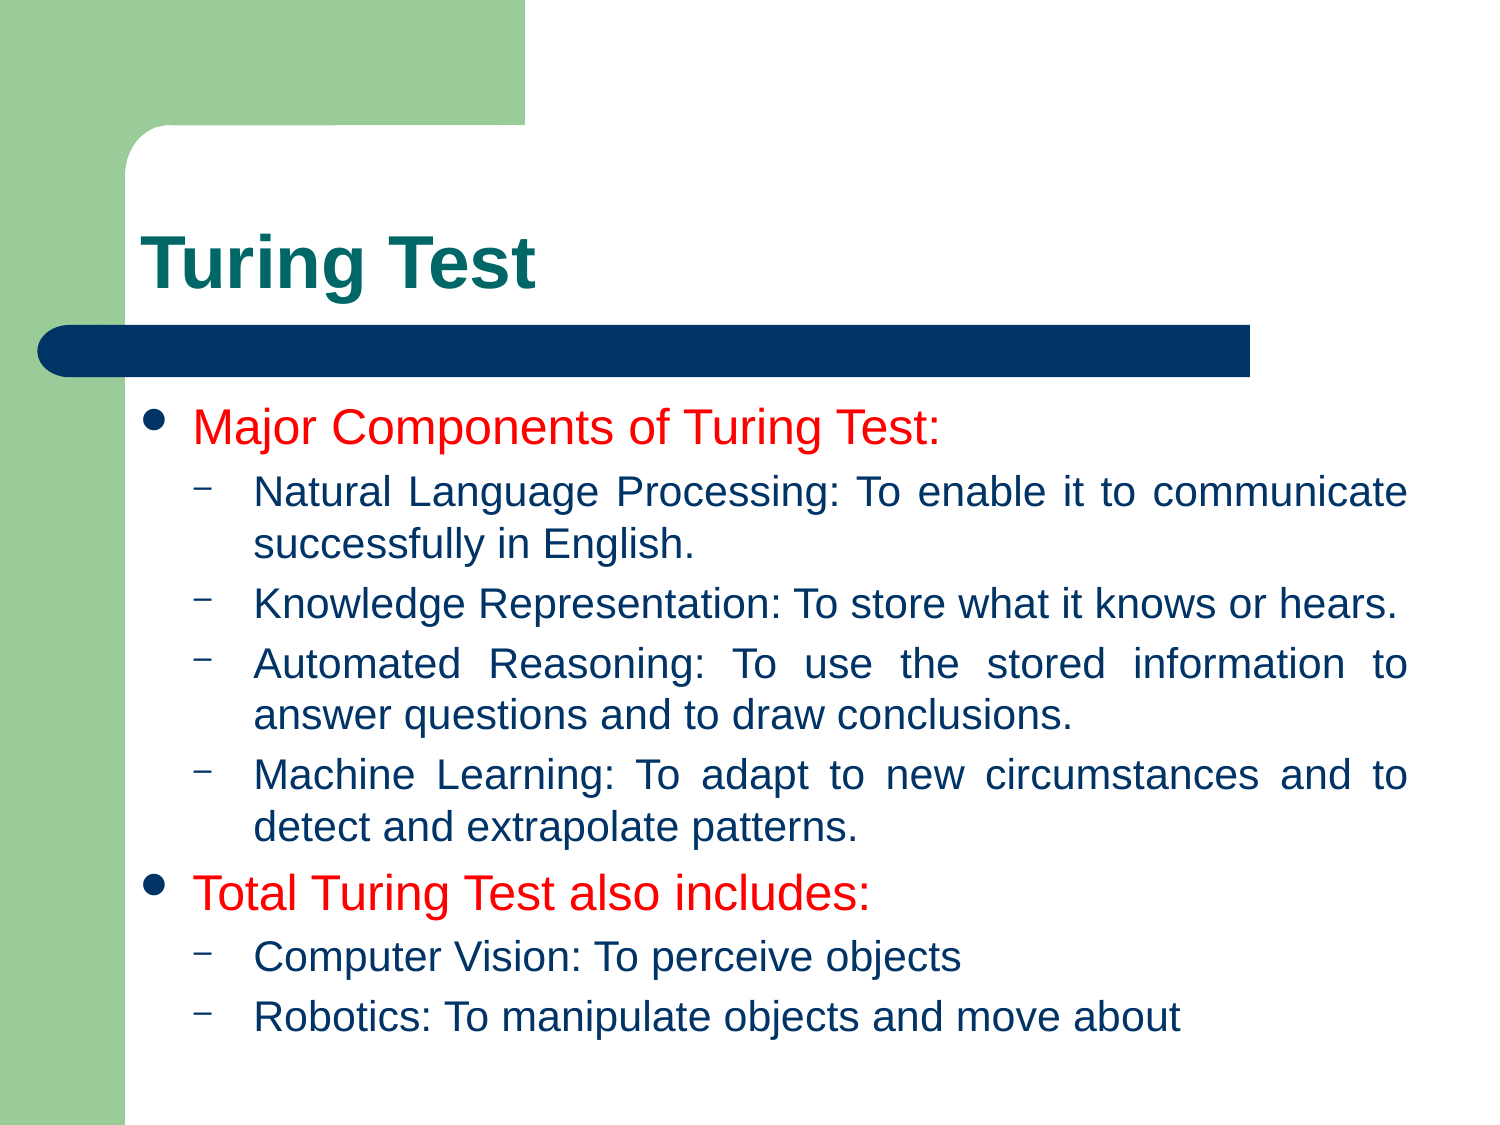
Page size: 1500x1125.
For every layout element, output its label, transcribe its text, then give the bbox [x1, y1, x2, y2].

list Major Components of Turing Test: Natural Language Processing: To enable it to communicate successfully in English. Knowledge Representation: To store what it knows or hears. Automated Reasoning: To use the stored information to answer questions and to draw conclusions. Machine Learning: To adapt to new circumstances and to detect and extrapolate patterns. Total Turing Test also includes: Computer Vision: To perceive objects Robotics: To manipulate objects and move about [125, 387, 1425, 1063]
title Turing Test [125, 125, 1425, 313]
